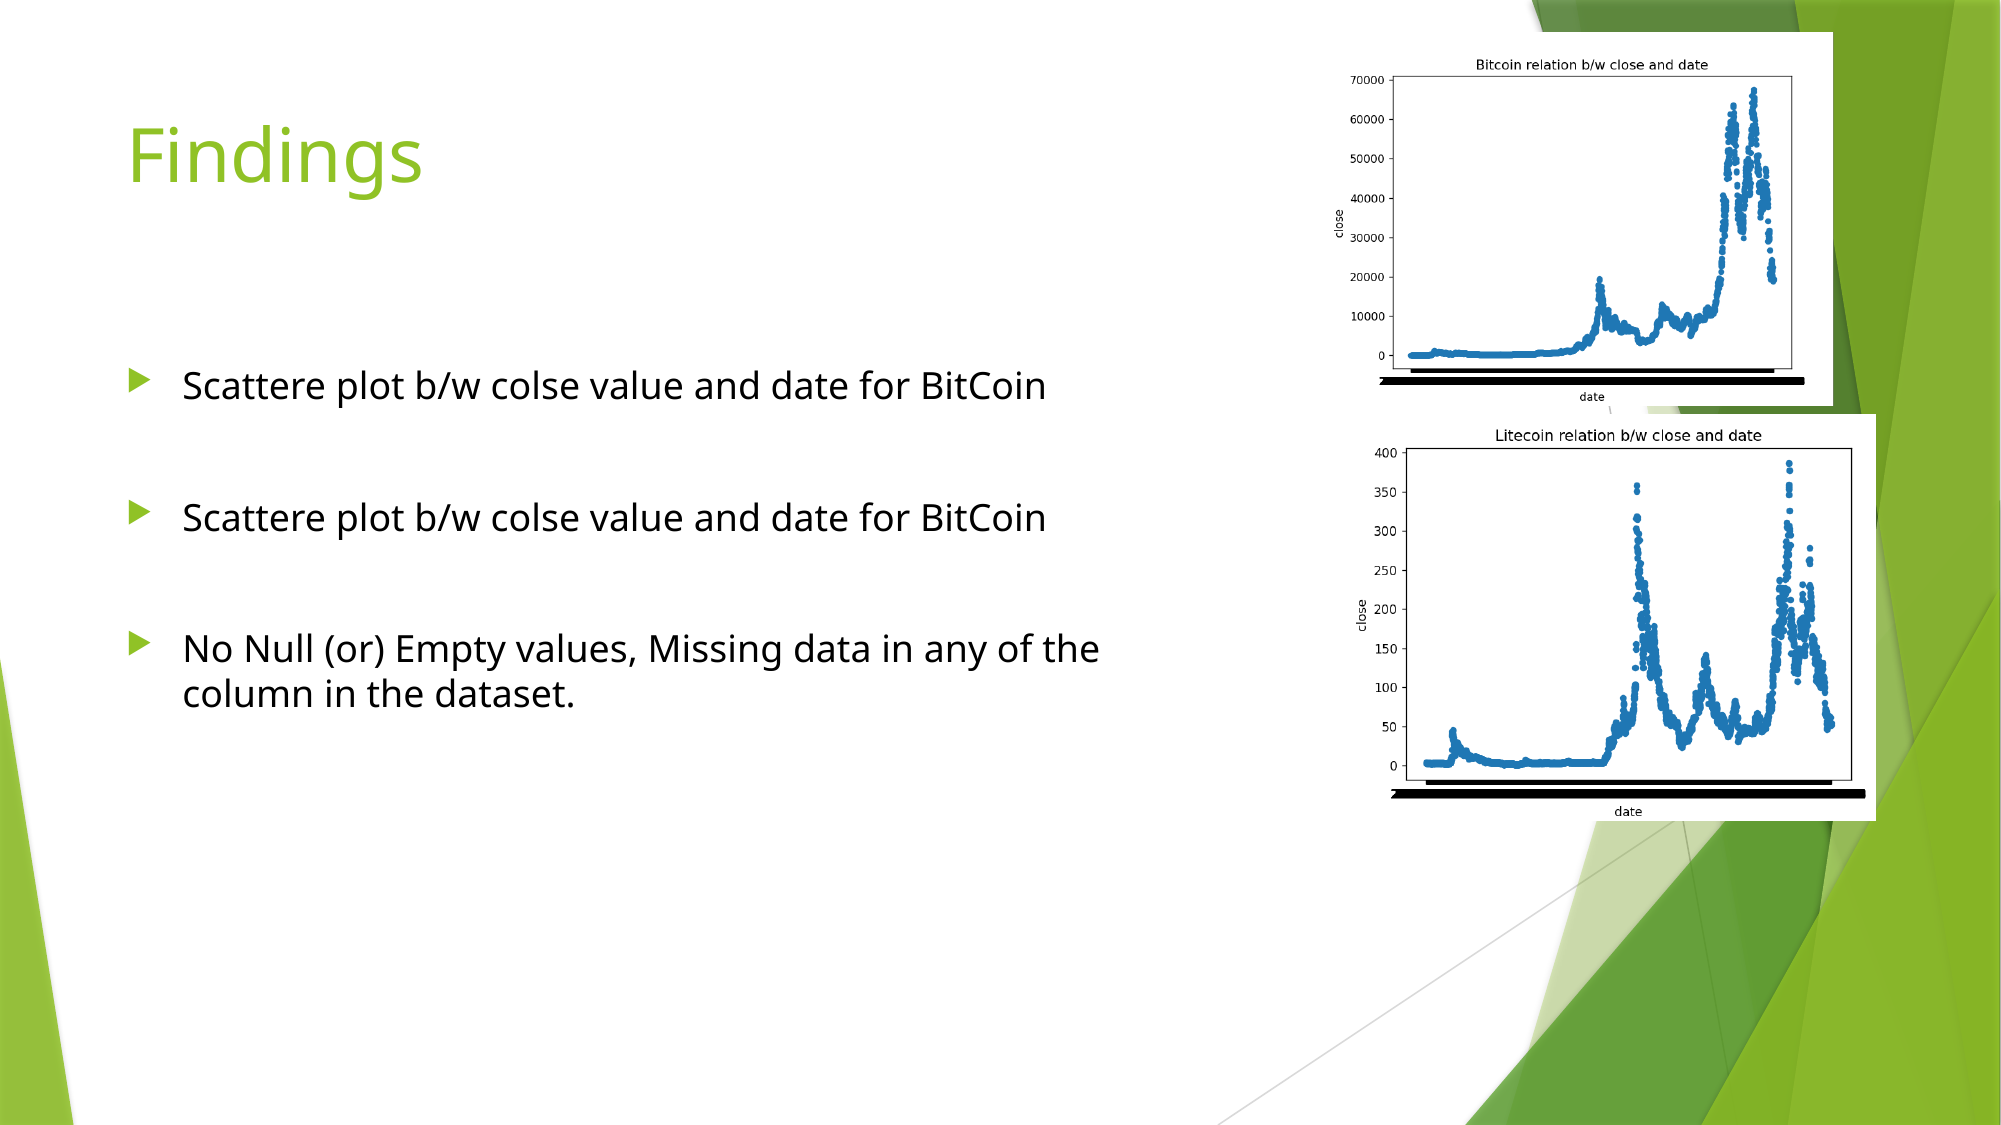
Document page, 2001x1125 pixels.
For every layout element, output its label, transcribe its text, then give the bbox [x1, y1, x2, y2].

picture [1333, 31, 2000, 822]
title Findings [111, 99, 1329, 317]
list Scattere plot b/w colse value and date for BitCoin Scattere plot b/w colse value and date for BitCoin No Null (or) Empty values, Missing data in any of the column in the dataset. [111, 354, 1234, 992]
